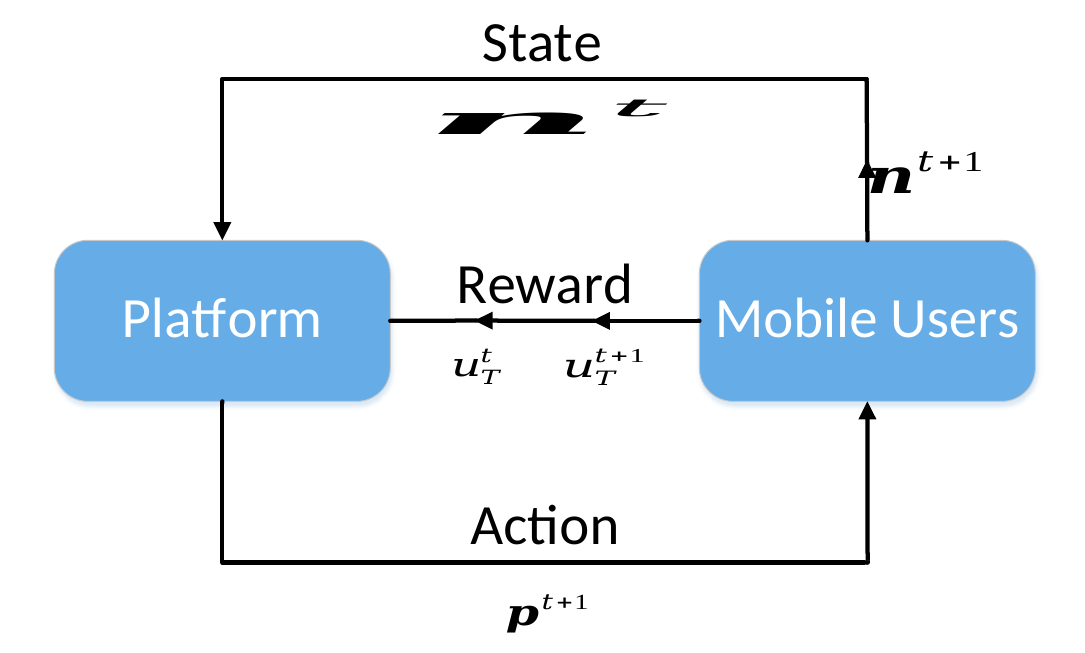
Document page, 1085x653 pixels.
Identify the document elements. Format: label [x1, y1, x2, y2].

picture [46, 0, 1049, 589]
